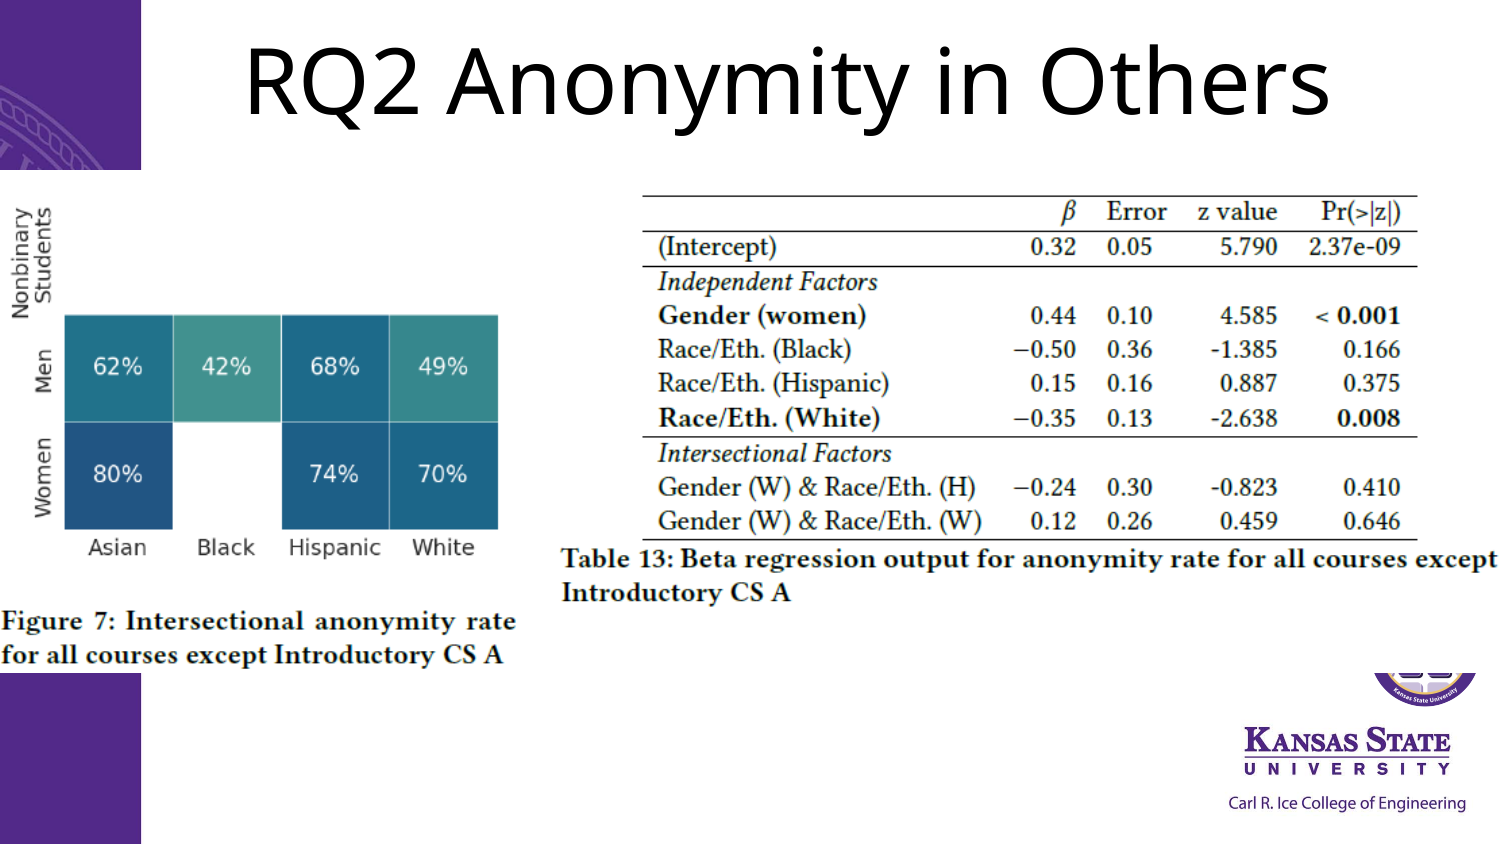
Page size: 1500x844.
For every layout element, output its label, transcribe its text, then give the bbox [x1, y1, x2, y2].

picture [0, 0, 1500, 844]
title RQ2 Anonymity in Others [151, 38, 1425, 118]
